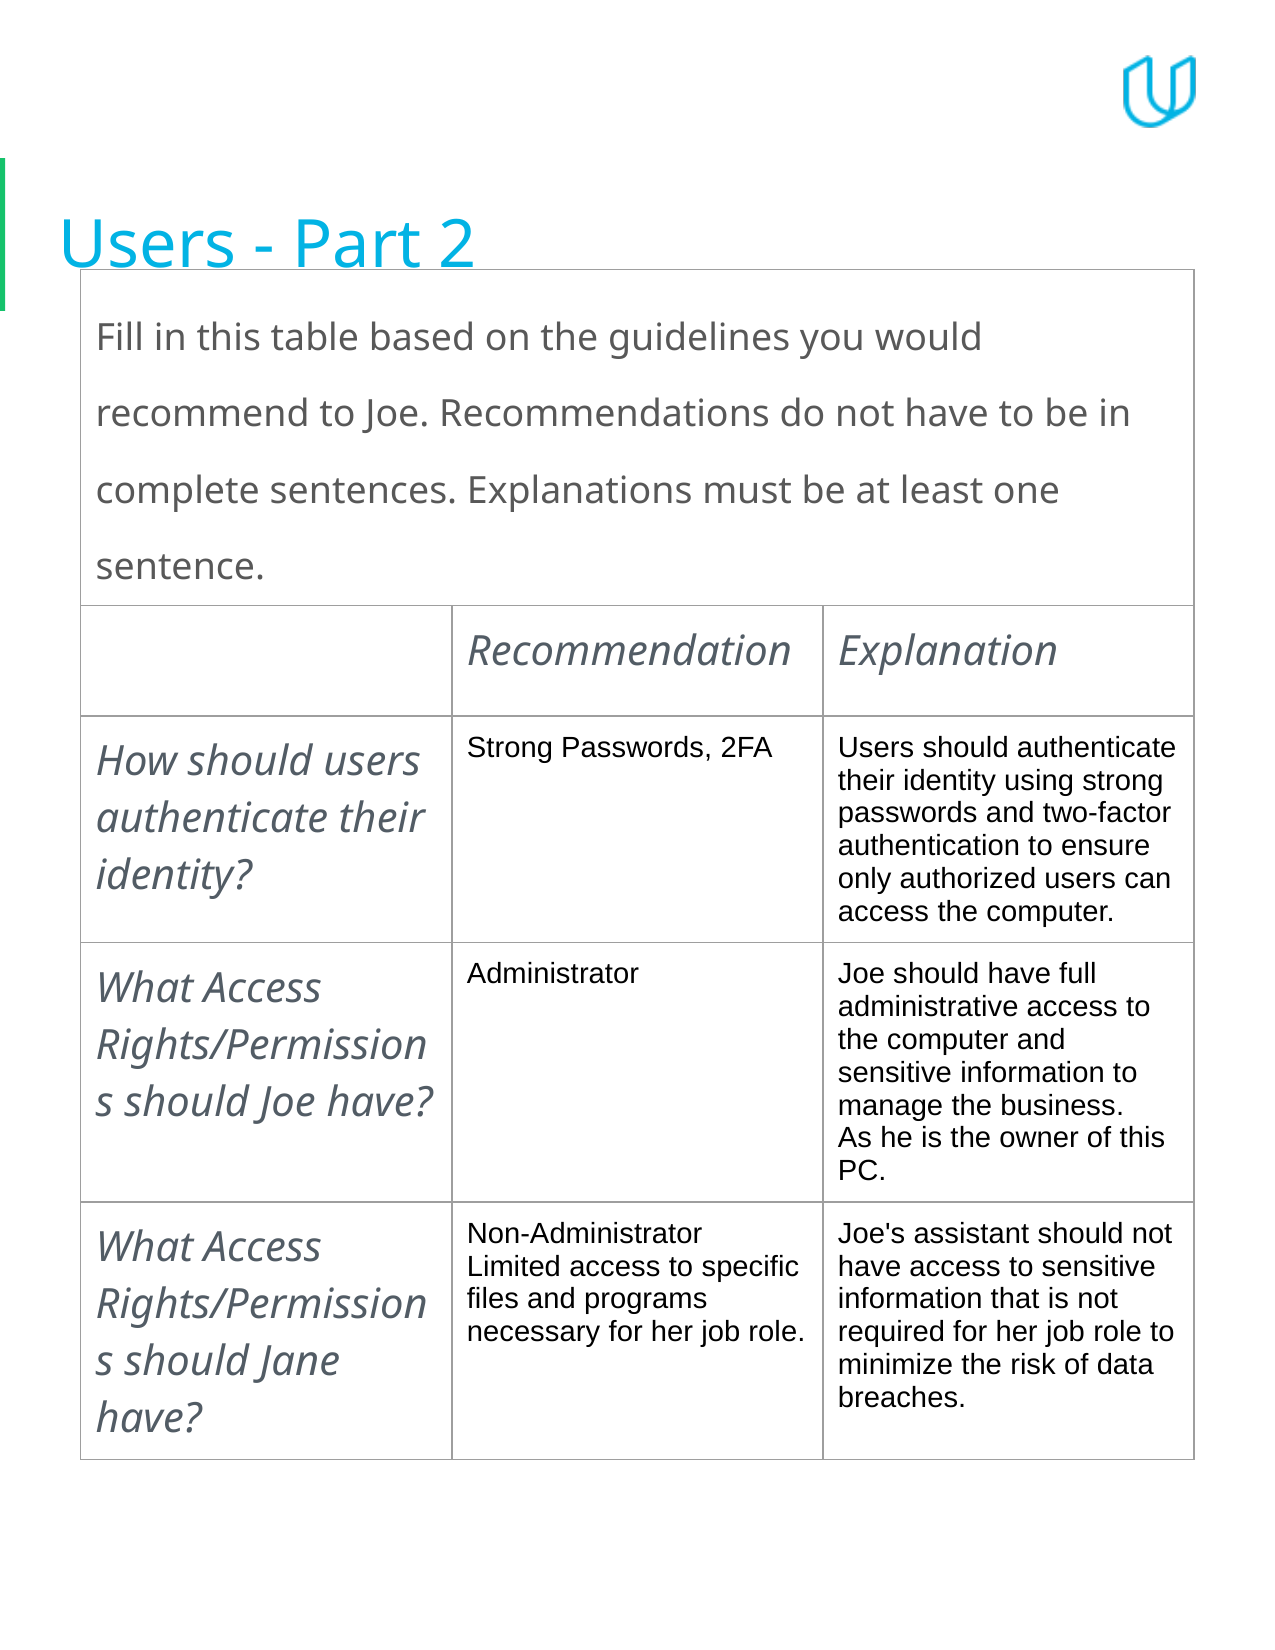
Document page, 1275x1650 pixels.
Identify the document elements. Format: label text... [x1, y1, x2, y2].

table_cell Users should authenticate their identity using strong passwords and two-factor authentication to ensure only authorized users can access the computer. [824, 717, 1193, 942]
title Users - Part 2 [42, 142, 1233, 327]
table_cell Recommendation [453, 606, 822, 715]
table_cell Joe should have full administrative access to the computer and sensitive information to manage the business. As he is the owner of this PC. [824, 943, 1193, 1201]
table_header Fill in this table based on the guidelines you would recommend to Joe. Recommendations do not have to be in complete sentences. Explanations must be at least one sentence. [81, 270, 1193, 605]
picture [1088, 20, 1232, 142]
table_cell Explanation [824, 606, 1193, 715]
table_cell [81, 606, 451, 715]
table_cell Non-Administrator Limited access to specific files and programs necessary for her job role. [453, 1203, 822, 1459]
table_cell Administrator [453, 943, 822, 1201]
table_cell How should users authenticate their identity? [81, 717, 451, 942]
table_cell What Access Rights/Permissions should Jane have? [81, 1203, 451, 1459]
table_cell Joe's assistant should not have access to sensitive information that is not required for her job role to minimize the risk of data breaches. [824, 1203, 1193, 1459]
table_cell Strong Passwords, 2FA [453, 717, 822, 942]
table_cell What Access Rights/Permissions should Joe have? [81, 943, 451, 1201]
